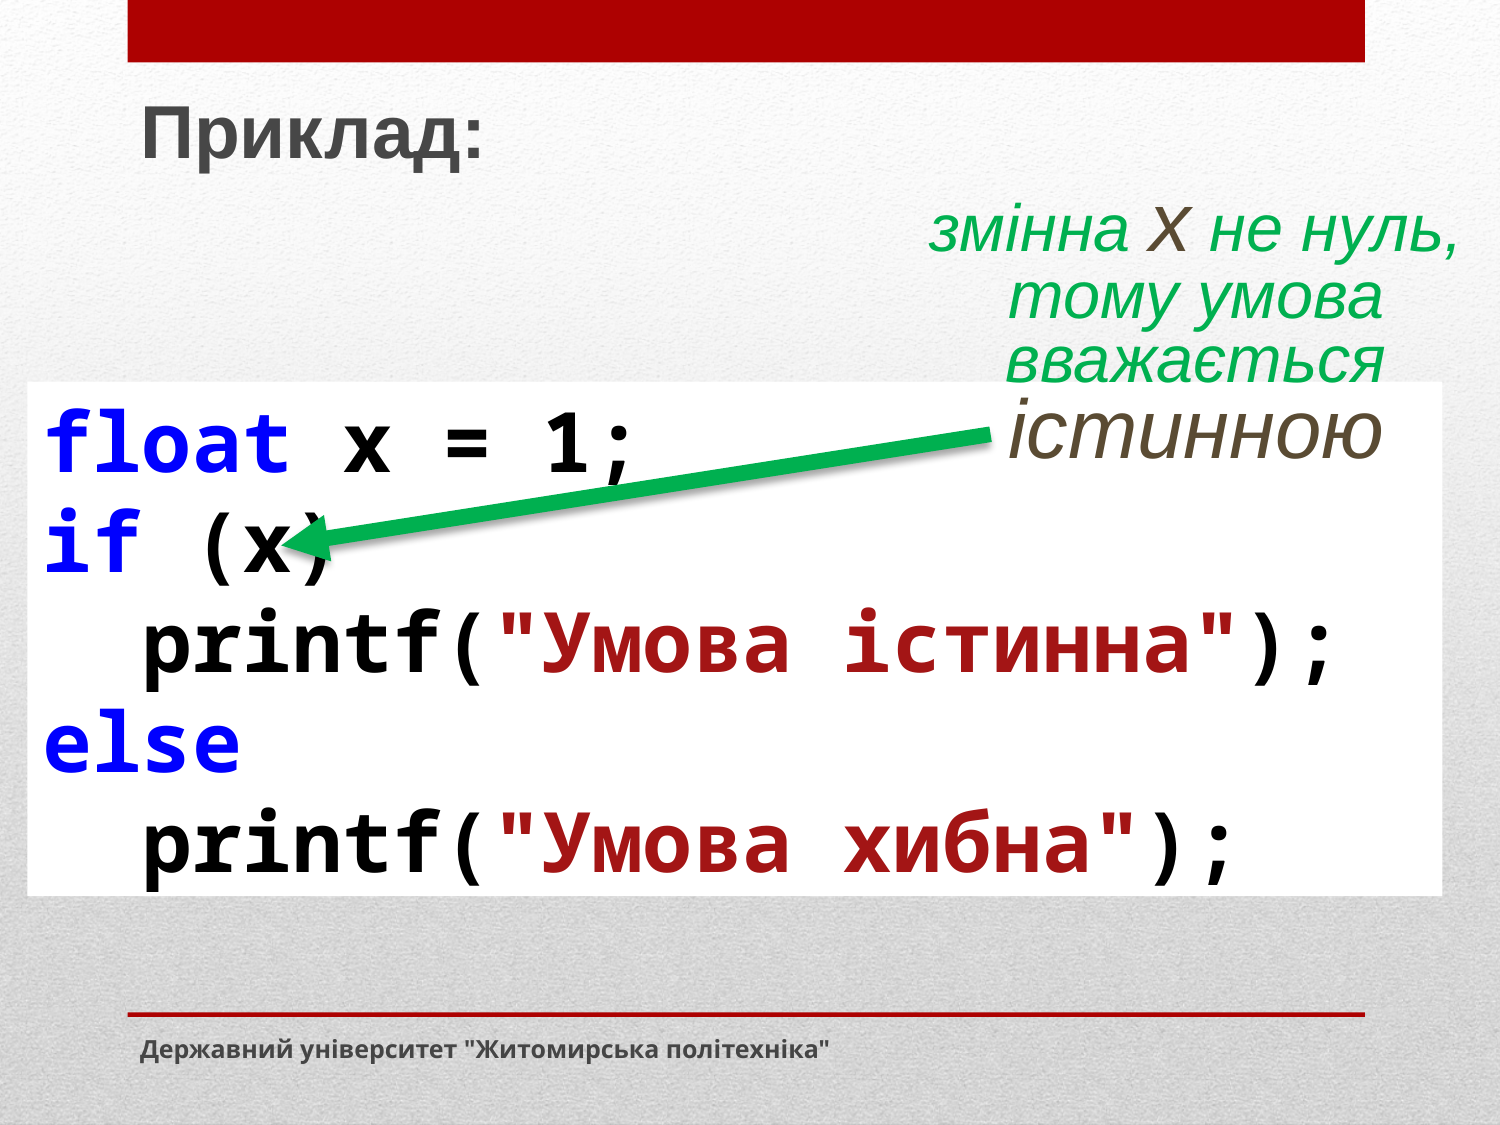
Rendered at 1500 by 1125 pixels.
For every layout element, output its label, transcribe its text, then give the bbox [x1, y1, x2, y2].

text_box Приклад: [118, 76, 865, 178]
footer Державний університет "Житомирська політехніка" [125, 1018, 925, 1079]
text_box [26, 178, 1487, 903]
